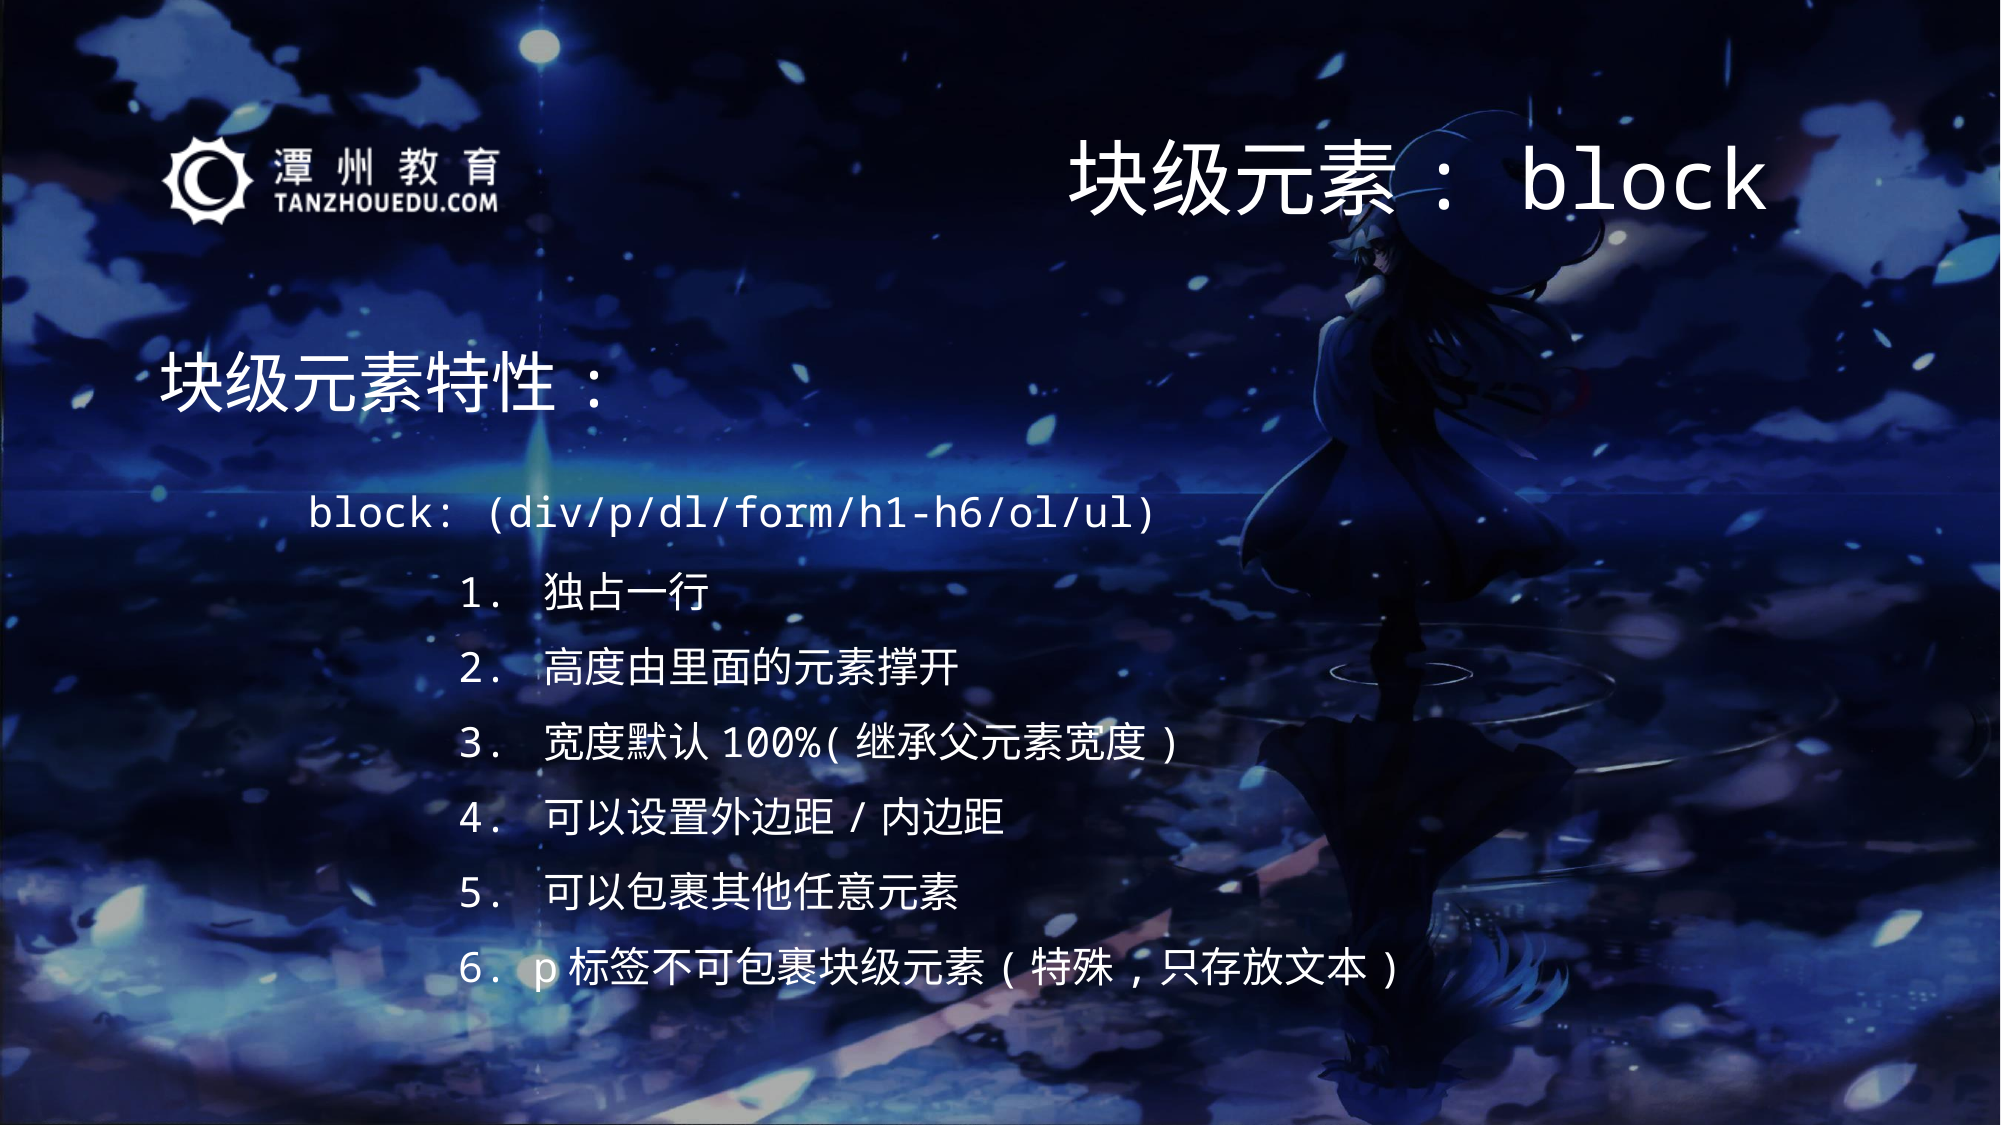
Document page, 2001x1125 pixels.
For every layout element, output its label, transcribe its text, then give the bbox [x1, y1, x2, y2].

text_box 块级元素: block [999, 119, 1837, 234]
text_box 块级元素特性: block: (div/p/dl/form/h1-h6/ol/ul) 1. 独占一行 2. 高度由里面的元素撑开 3. 宽度默认100%(继承父元素宽度) 4. 可以设置外边距/内边距 5. 可以包裹其他任意元素 6. p标签不可包裹块级元素(特殊,只存放文本) [143, 293, 1716, 998]
picture [0, 0, 2001, 1125]
